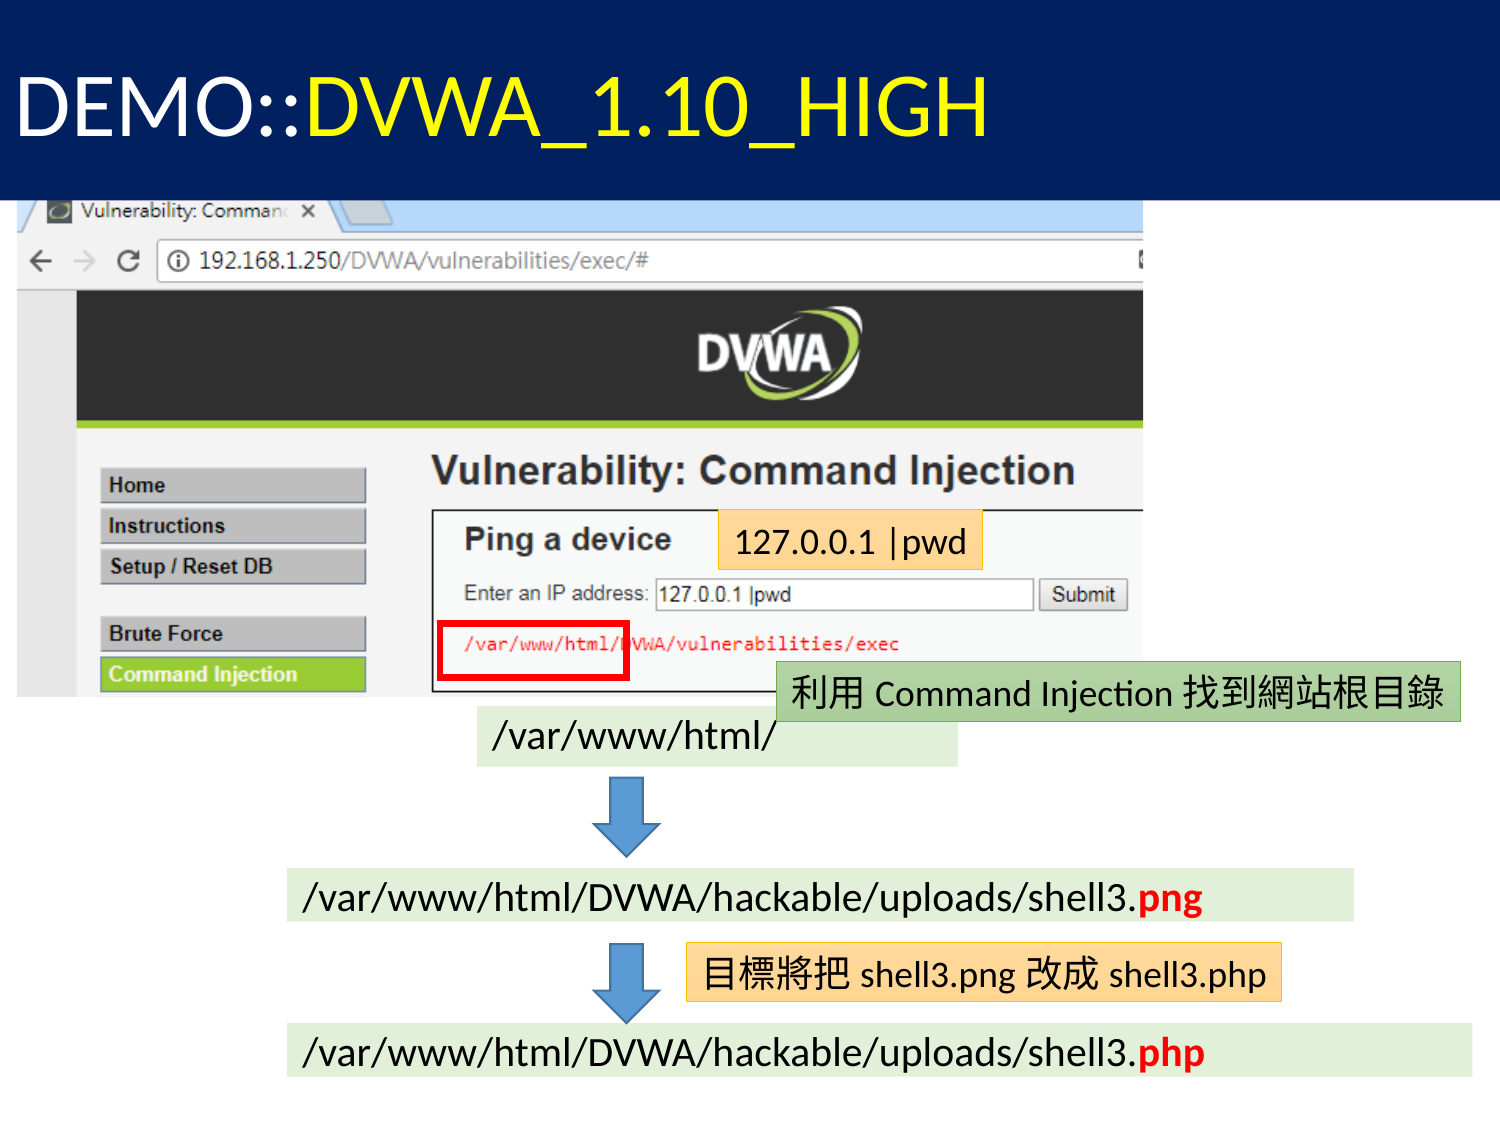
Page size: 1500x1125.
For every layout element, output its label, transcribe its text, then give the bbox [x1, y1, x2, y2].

text_box /var/www/html/ [477, 705, 958, 767]
text_box [591, 776, 662, 859]
text_box /var/www/html/DVWA/hackable/uploads/shell3.php [287, 1023, 1473, 1077]
text_box [591, 943, 662, 1025]
text_box 利用Command Injection找到網站根目錄 [776, 661, 1461, 722]
text_box /var/www/html/DVWA/hackable/uploads/shell3.png [287, 868, 1355, 922]
text_box 目標將把shell3.png改成shell3.php [686, 942, 1282, 1002]
text_box DEMO::DVWA_1.10_HIGH [0, 0, 1500, 201]
picture [16, 183, 1144, 697]
